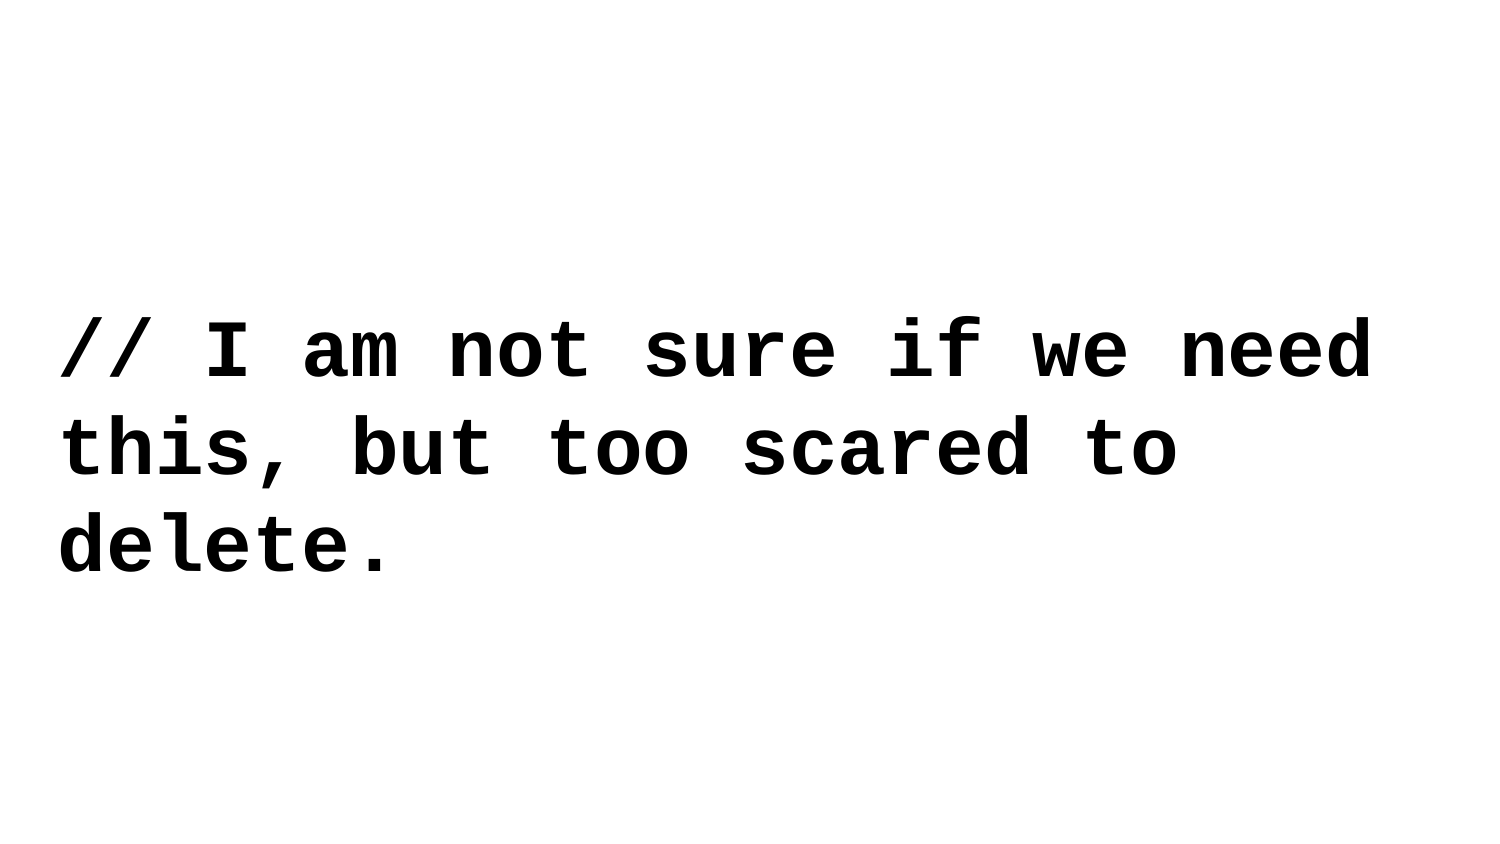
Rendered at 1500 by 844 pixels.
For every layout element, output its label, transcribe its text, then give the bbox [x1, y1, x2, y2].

text_box // I am not sure if we need this, but too scared to delete. [42, 280, 1438, 844]
